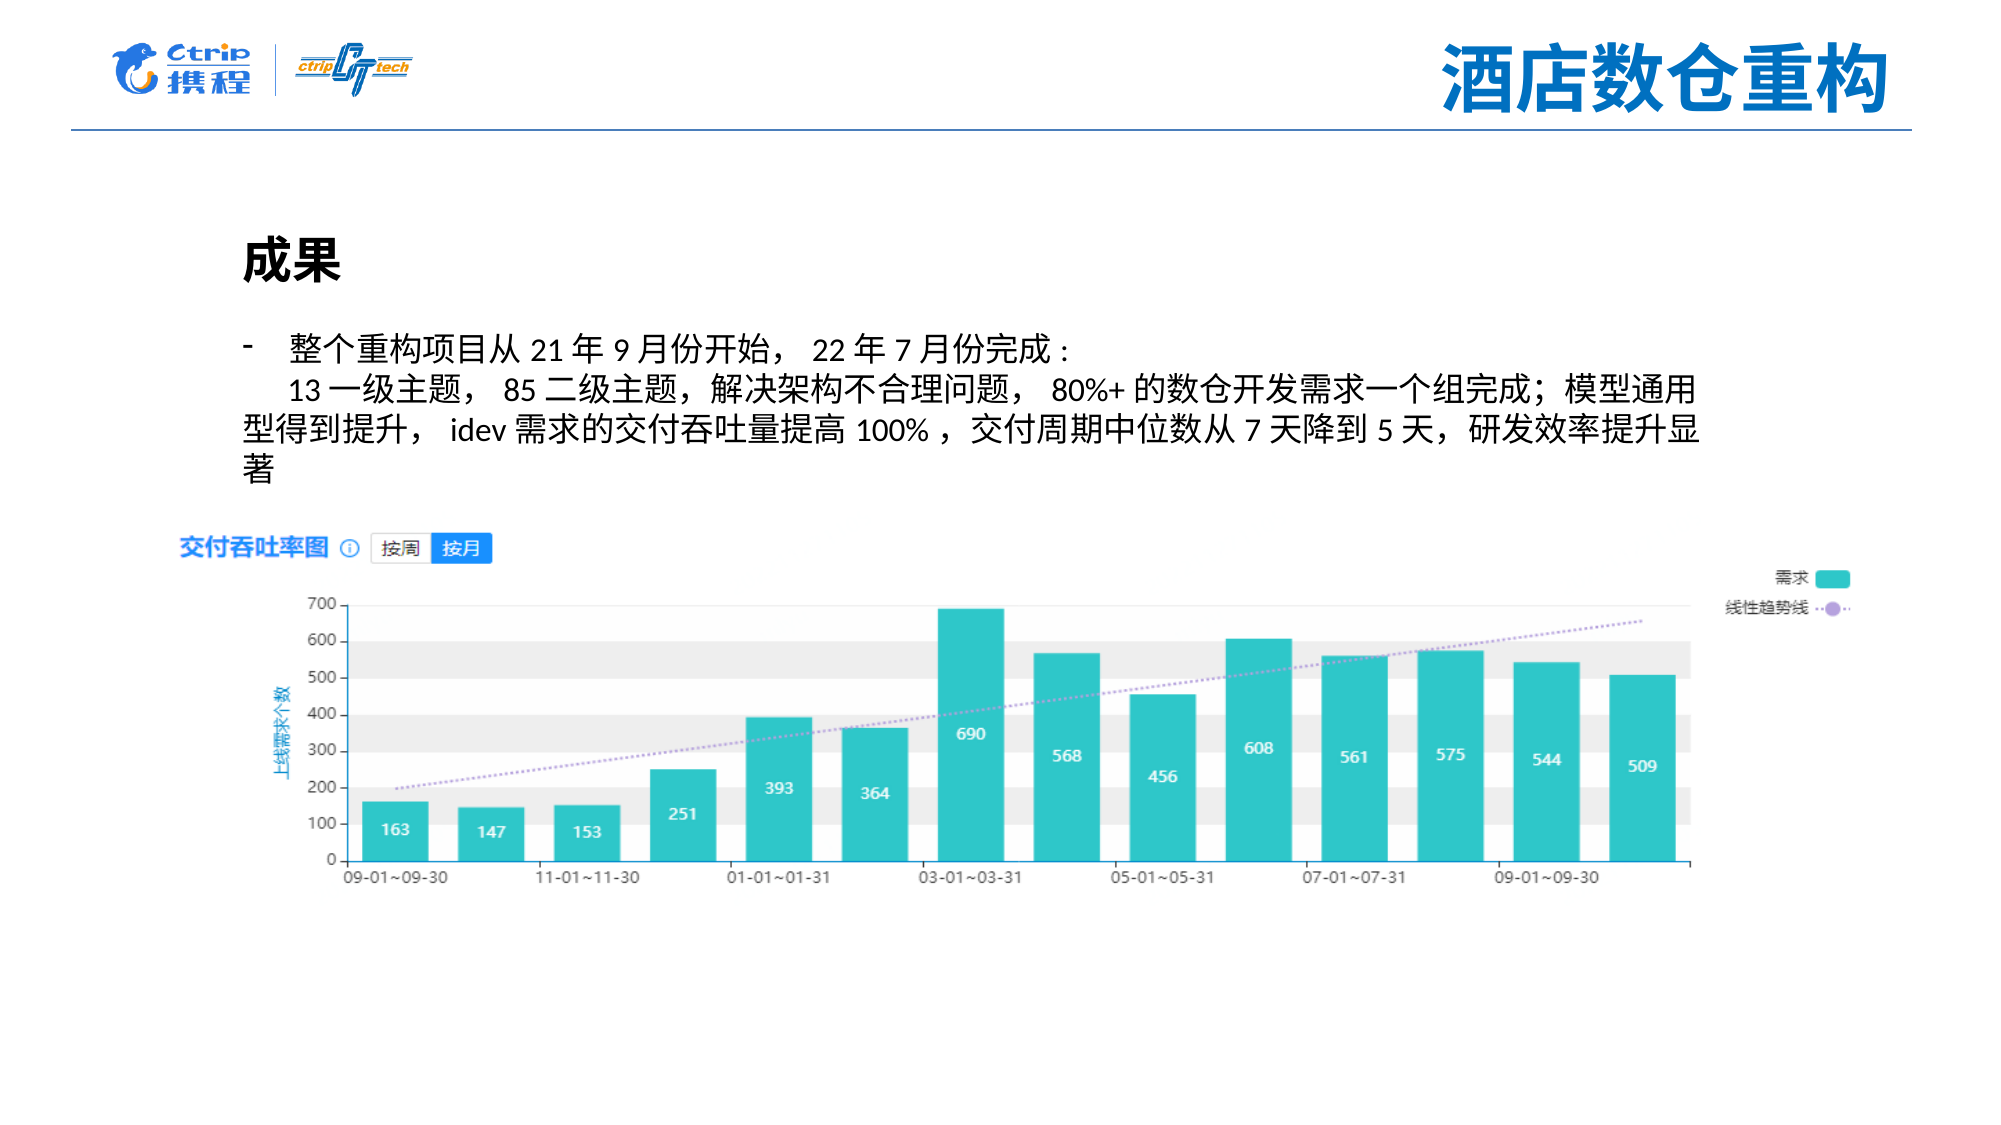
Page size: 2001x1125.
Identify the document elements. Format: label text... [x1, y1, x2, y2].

text_box 酒店数仓重构 [1139, 24, 1906, 129]
picture [170, 498, 1878, 918]
text_box 成果 整个重构项目从21年9月份开始，22年7月份完成: 13一级主题，85二级主题，解决架构不合理问题，80%+的数仓开发需求一个组完成；模型通用型得到提升，idev需求的交付吞吐量提高100%，交付周期中位数从7天降到5天，研发效率提升显著 [227, 220, 1718, 498]
picture [104, 33, 422, 104]
